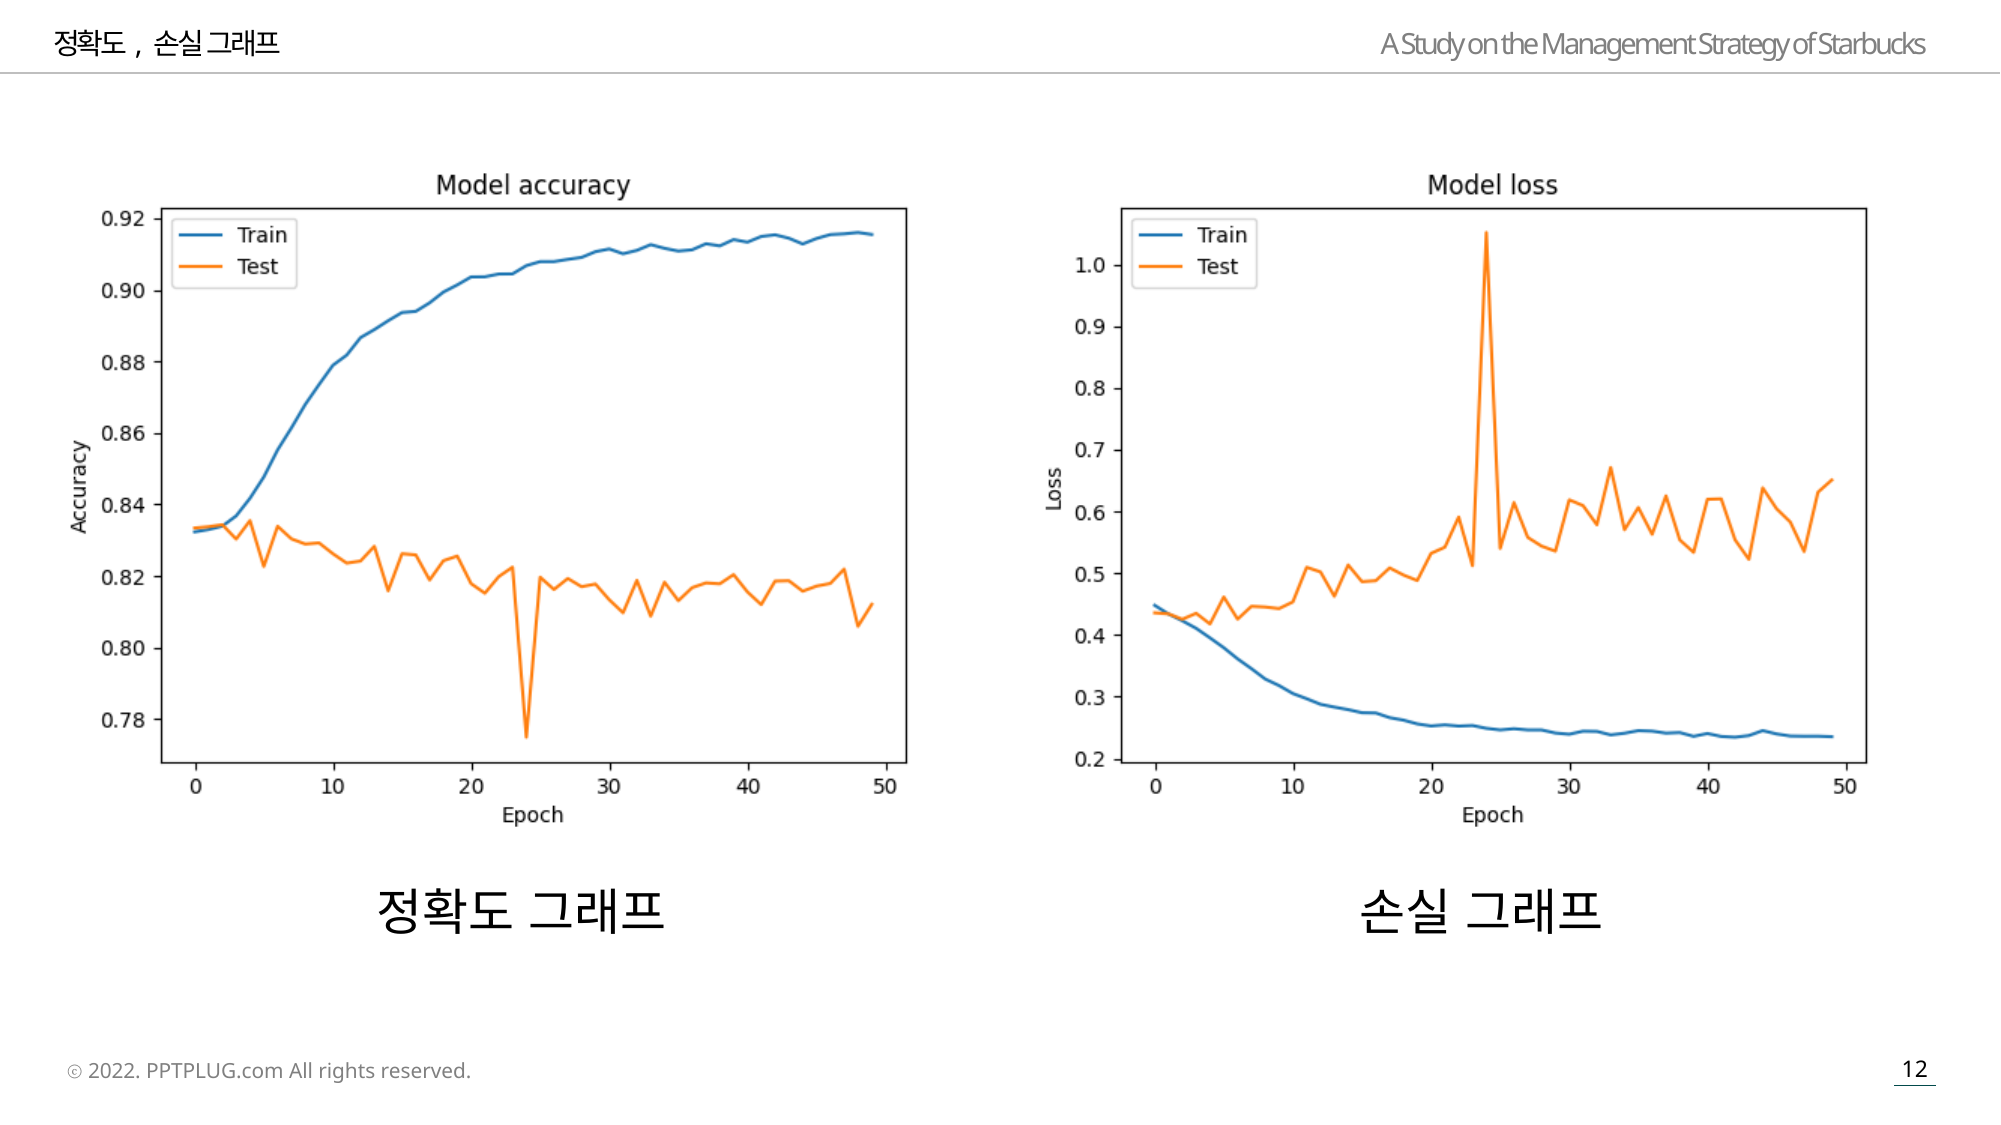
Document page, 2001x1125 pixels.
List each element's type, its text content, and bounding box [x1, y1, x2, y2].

text_box 정확도 그래프 [290, 872, 752, 948]
picture [41, 121, 1962, 842]
text_box 손실 그래프 [1250, 872, 1712, 948]
list 정확도, 손실 그래프 [38, 0, 869, 89]
